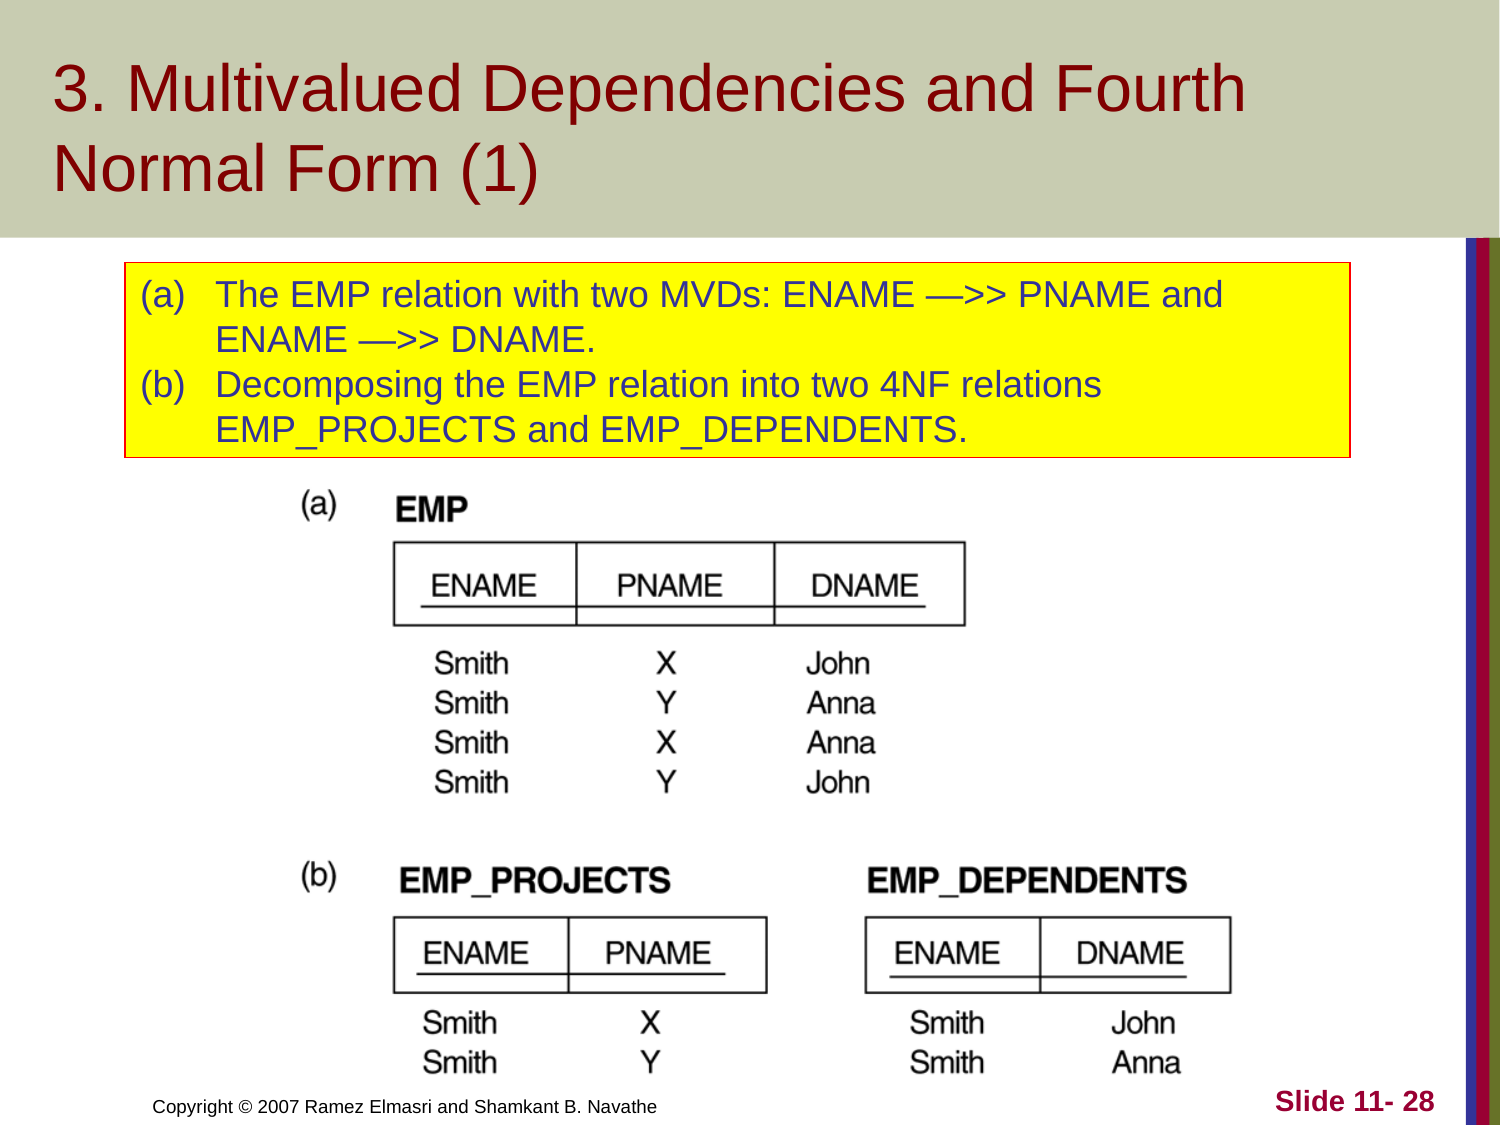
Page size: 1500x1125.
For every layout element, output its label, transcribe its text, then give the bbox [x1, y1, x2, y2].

text_box The EMP relation with two MVDs: ENAME —>> PNAME and ENAME —>> DNAME. Decomposing the EMP relation into two 4NF relations EMP_PROJECTS and EMP_DEPENDENTS. [125, 262, 1350, 458]
title 3. Multivalued Dependencies and Fourth Normal Form (1) [37, 49, 1317, 213]
text_box Slide 11- ‹#› [1137, 1049, 1450, 1125]
picture [299, 483, 1256, 1088]
